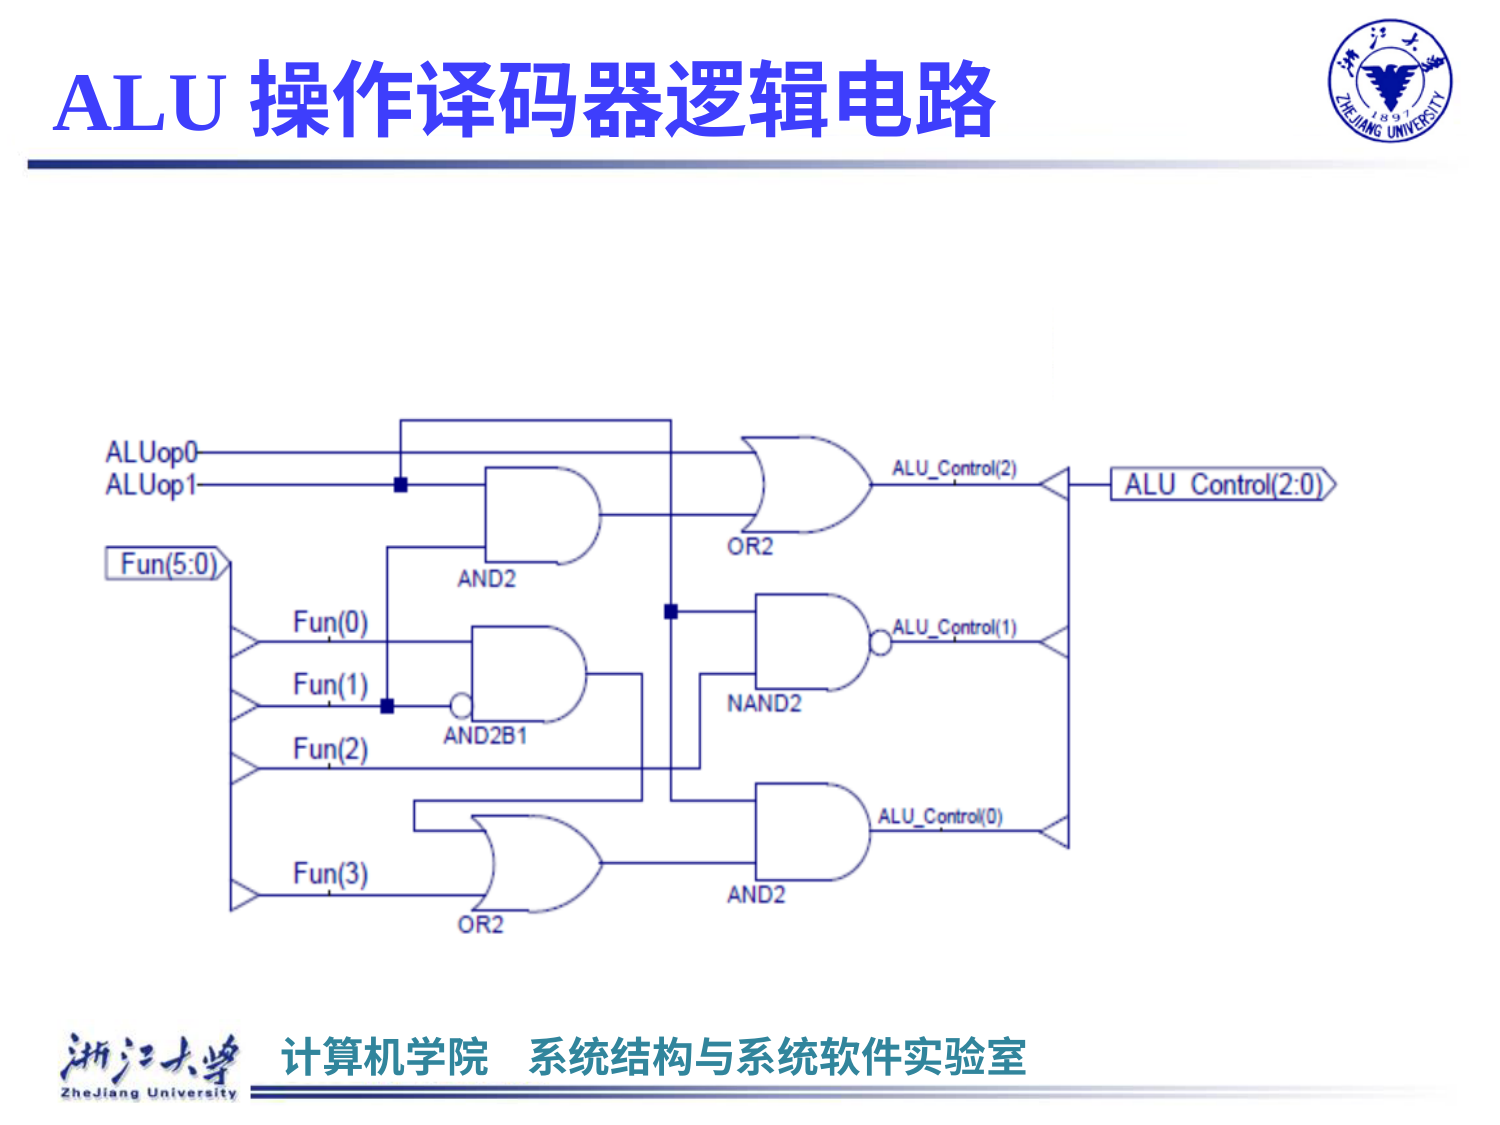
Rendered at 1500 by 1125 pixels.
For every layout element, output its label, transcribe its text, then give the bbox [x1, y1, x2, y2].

title ALU操作译码器逻辑电路 [37, 19, 1329, 176]
picture [7, 0, 1493, 1125]
